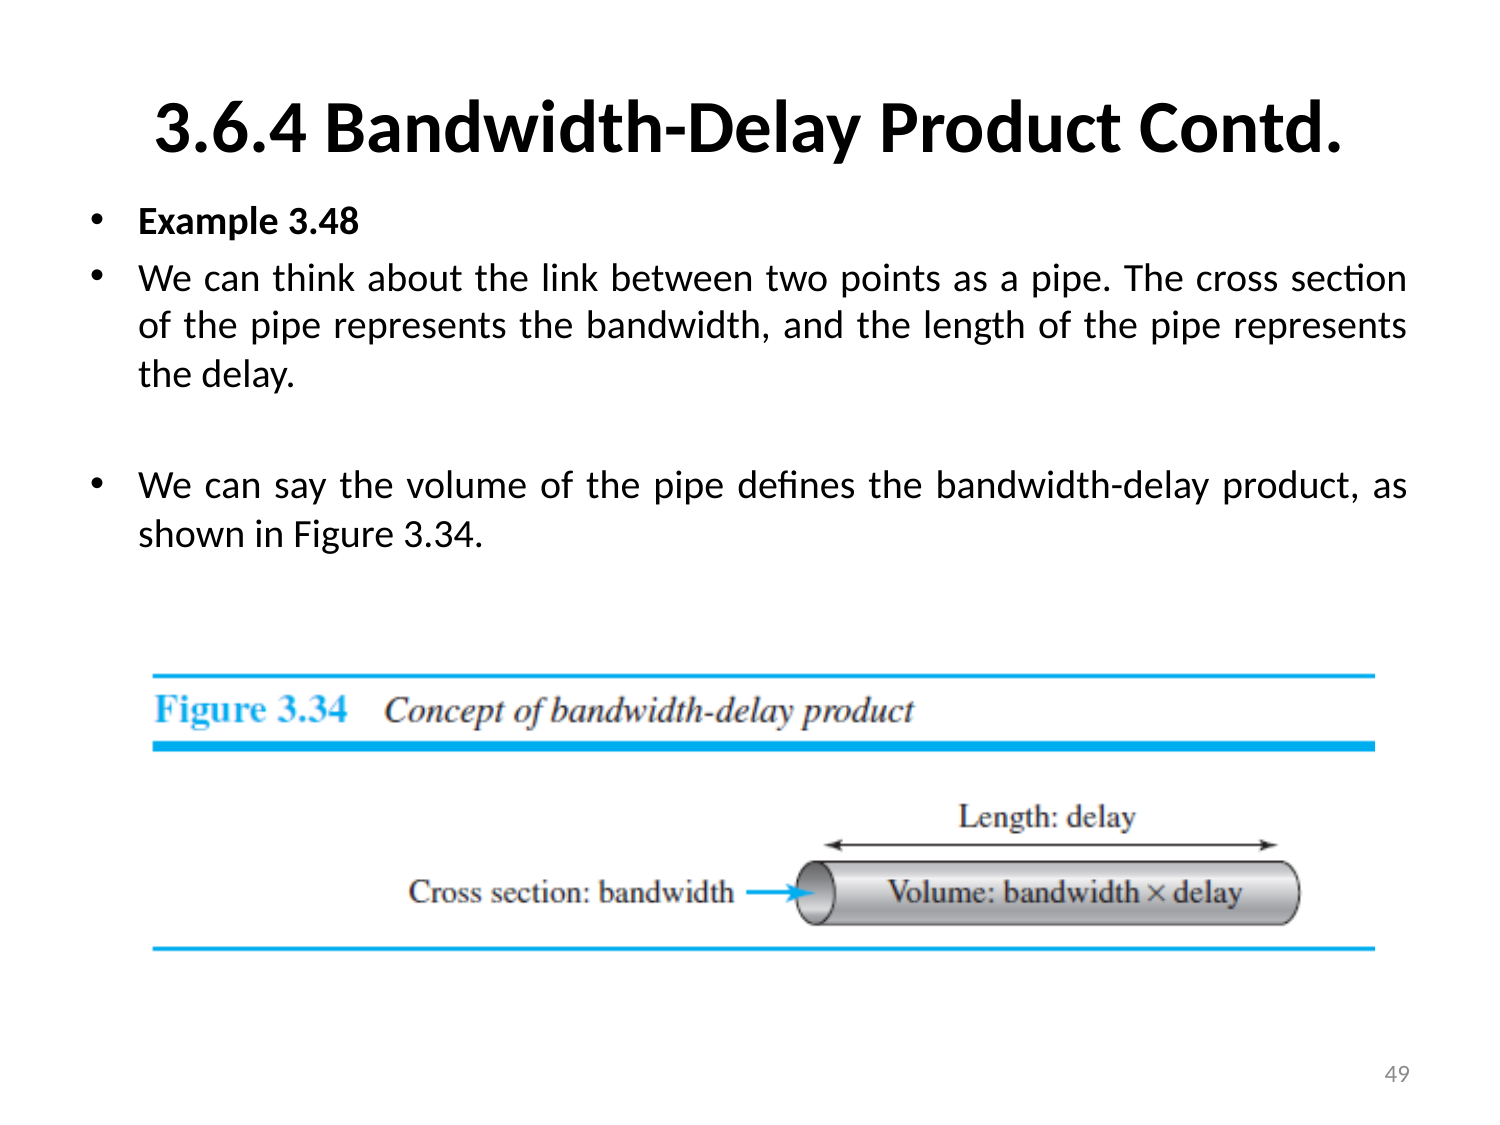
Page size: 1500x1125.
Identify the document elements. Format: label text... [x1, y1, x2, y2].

list Example 3.48 We can think about the link between two points as a pipe. The cross section of the pipe represents the bandwidth, and the length of the pipe represents the delay. We can say the volume of the pipe defines the bandwidth-delay product, as shown in Figure 3.34. [75, 187, 1425, 563]
slide_number 49 [1074, 1042, 1425, 1103]
picture [124, 642, 1376, 963]
title 3.6.4 Bandwidth-Delay Product Contd. [75, 45, 1425, 187]
